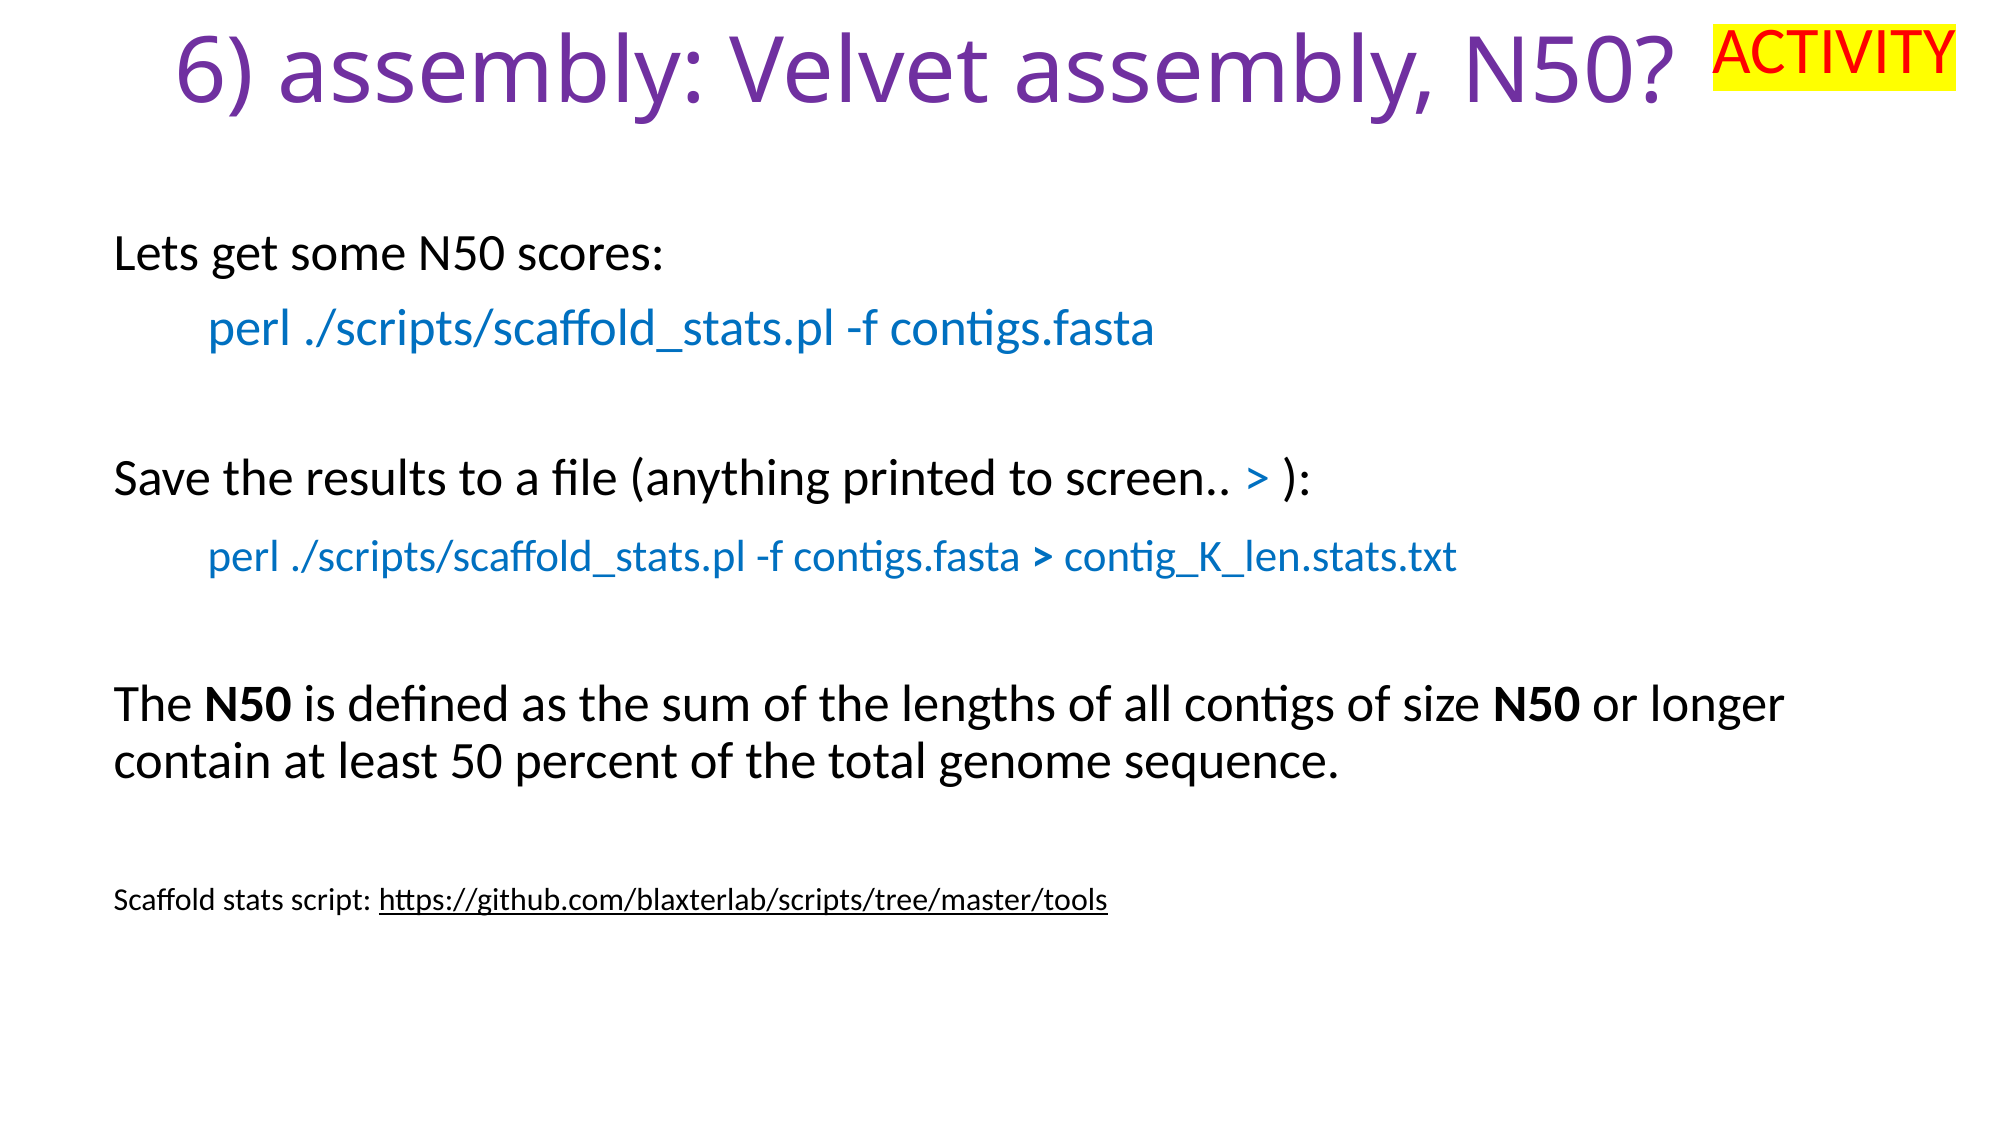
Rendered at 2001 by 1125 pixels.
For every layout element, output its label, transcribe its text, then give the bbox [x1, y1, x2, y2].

list Lets get some N50 scores: perl ./scripts/scaffold_stats.pl -f contigs.fasta Save the results to a file (anything printed to screen.. > ): perl ./scripts/scaffold_stats.pl -f contigs.fasta > contig_K_len.stats.txt The N50 is defined as the sum of the lengths of all contigs of size N50 or longer contain at least 50 percent of the total genome sequence. Scaffold stats script: https://github.com/blaxterlab/scripts/tree/master/tools [98, 217, 1824, 932]
text_box ACTIVITY [1697, 0, 2000, 95]
title 6) assembly: Velvet assembly, N50? [75, 0, 1800, 182]
